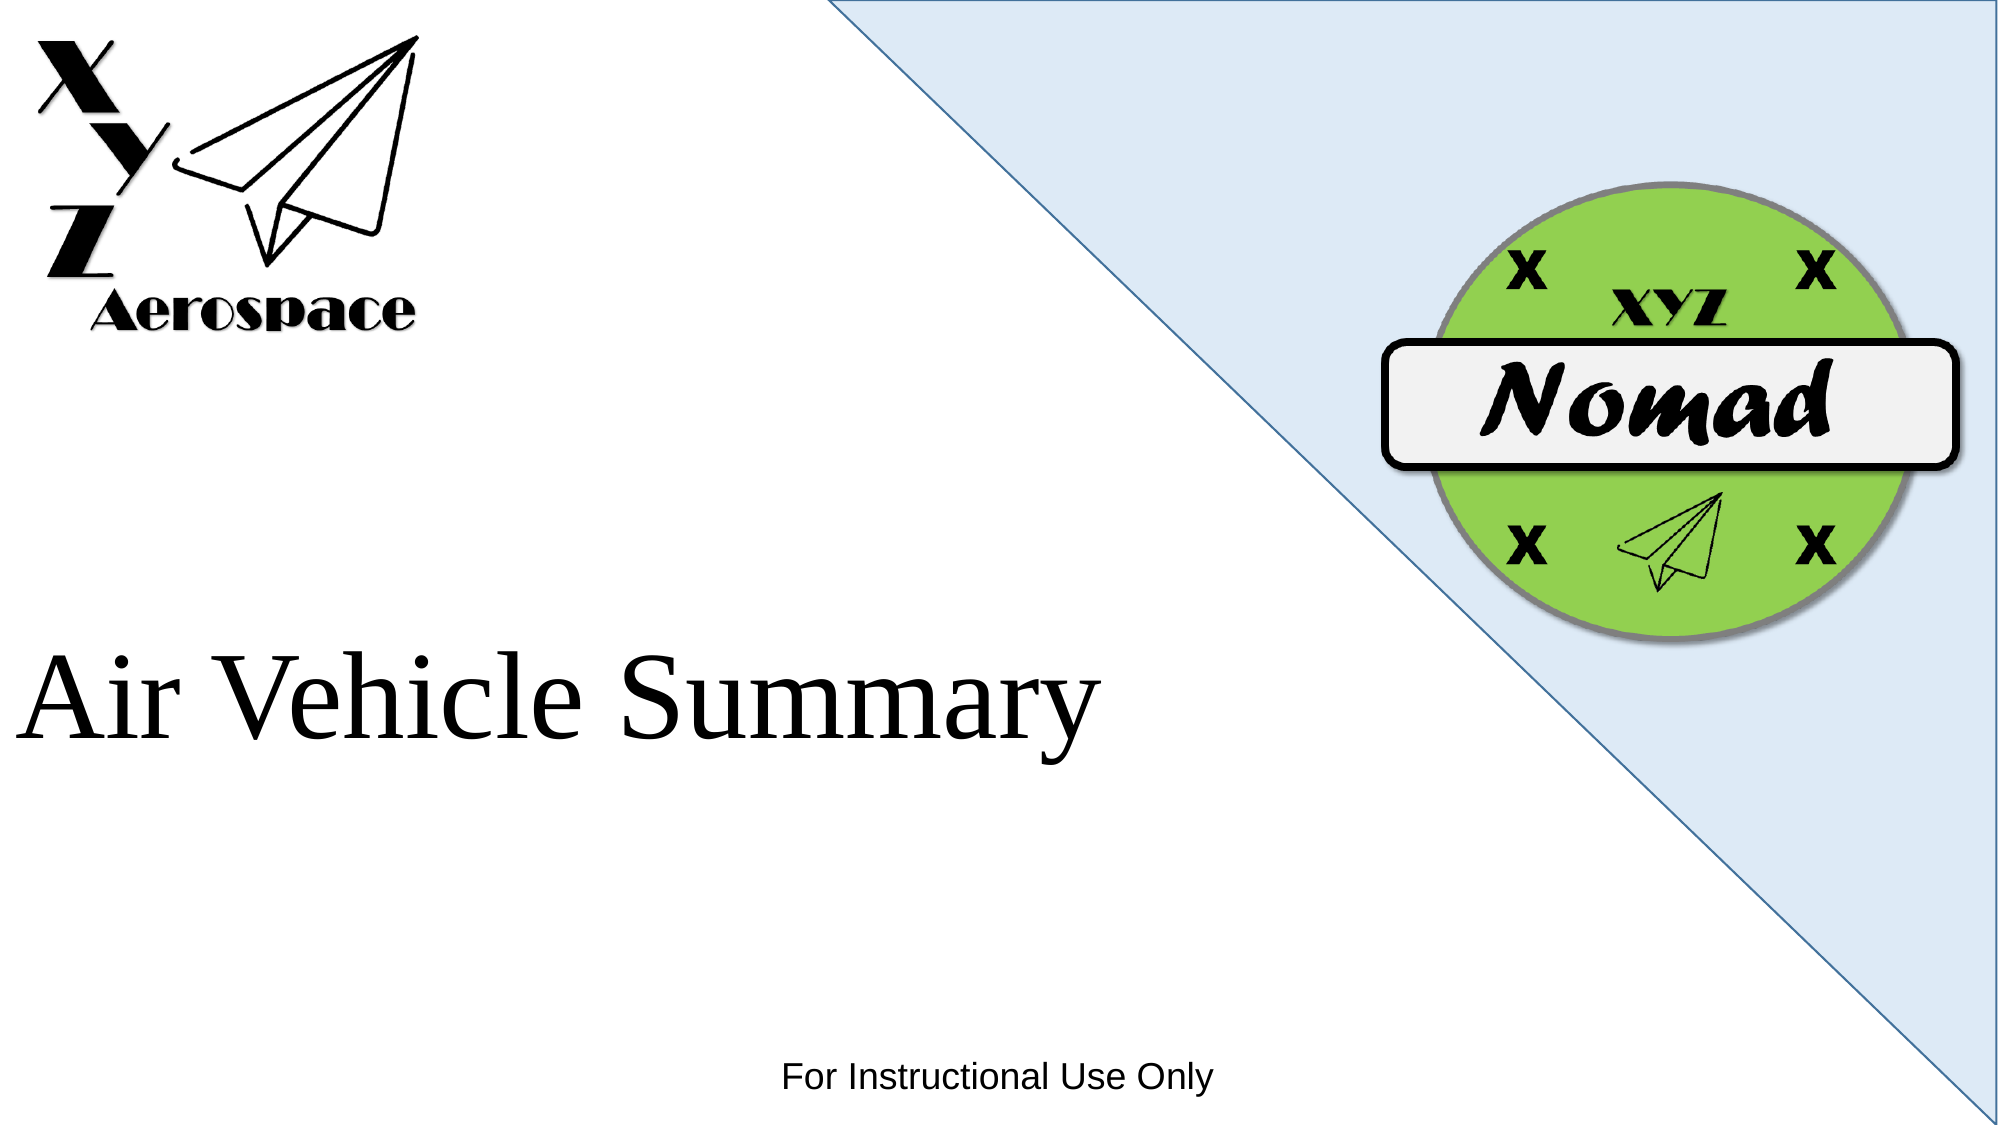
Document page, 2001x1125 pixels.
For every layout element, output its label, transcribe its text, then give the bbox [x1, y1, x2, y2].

picture [1377, 178, 1970, 652]
picture [0, 0, 455, 381]
title Air Vehicle Summary [0, 381, 1187, 774]
